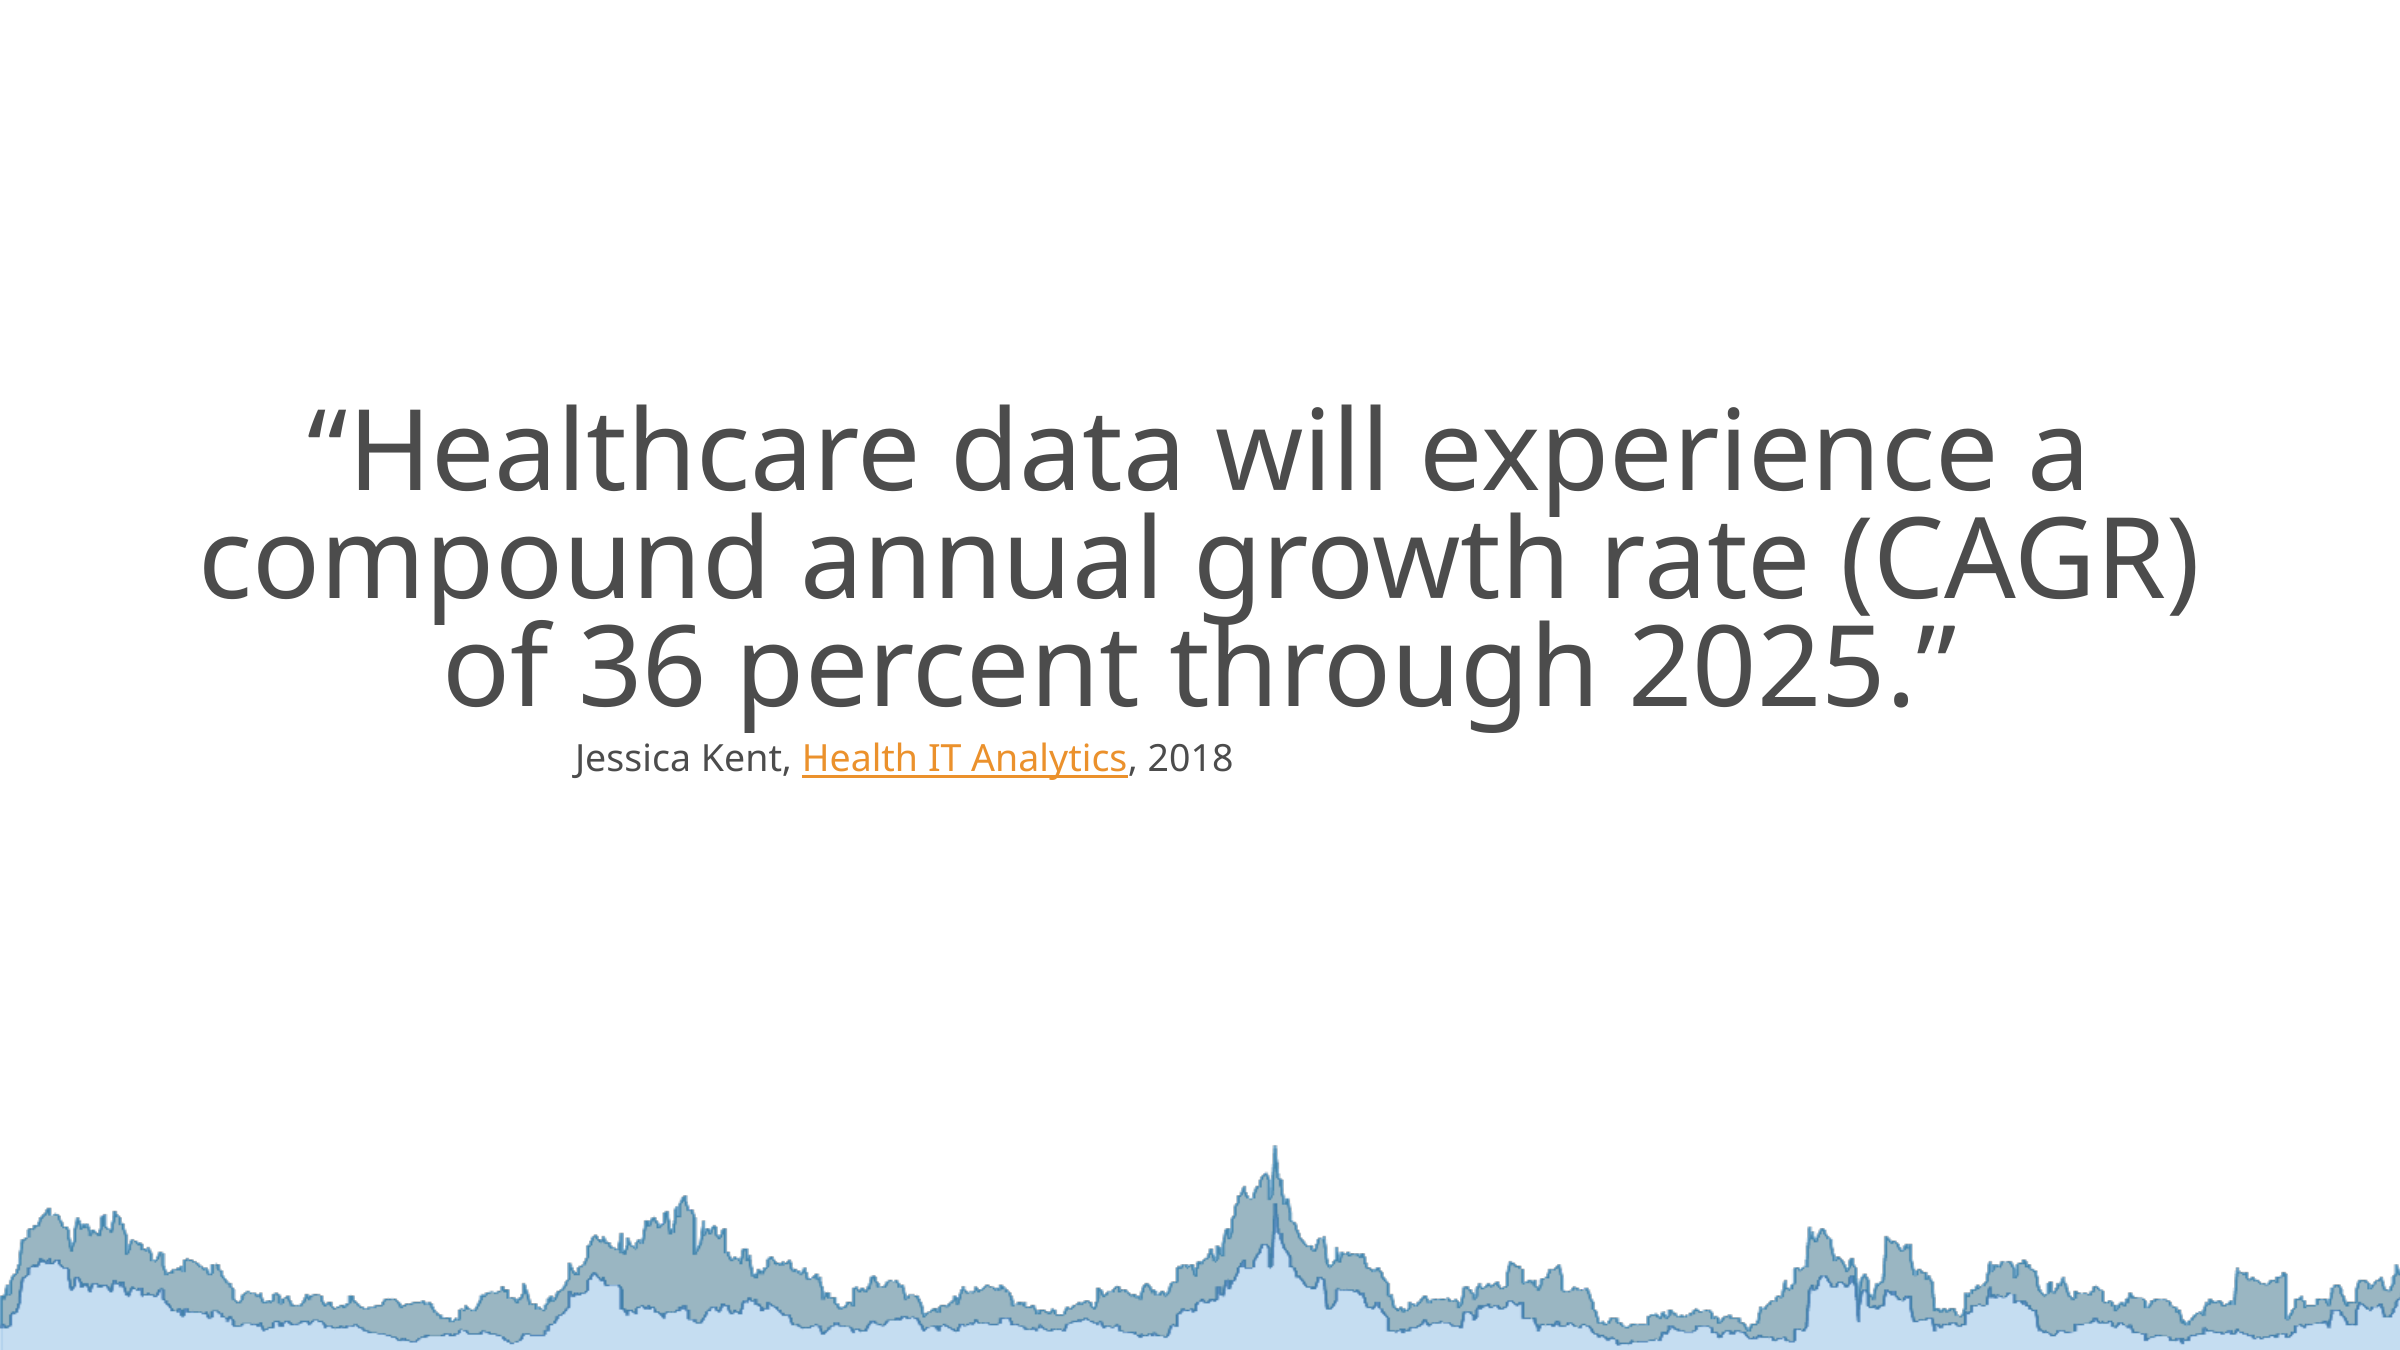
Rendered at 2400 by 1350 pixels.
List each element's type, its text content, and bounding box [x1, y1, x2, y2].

title “Healthcare data will experience a compound annual growth rate (CAGR) of 36 percent through 2025.” [141, 404, 2259, 735]
list Jessica Kent, Health IT Analytics, 2018 [574, 734, 1900, 780]
picture [0, 1133, 2400, 1350]
